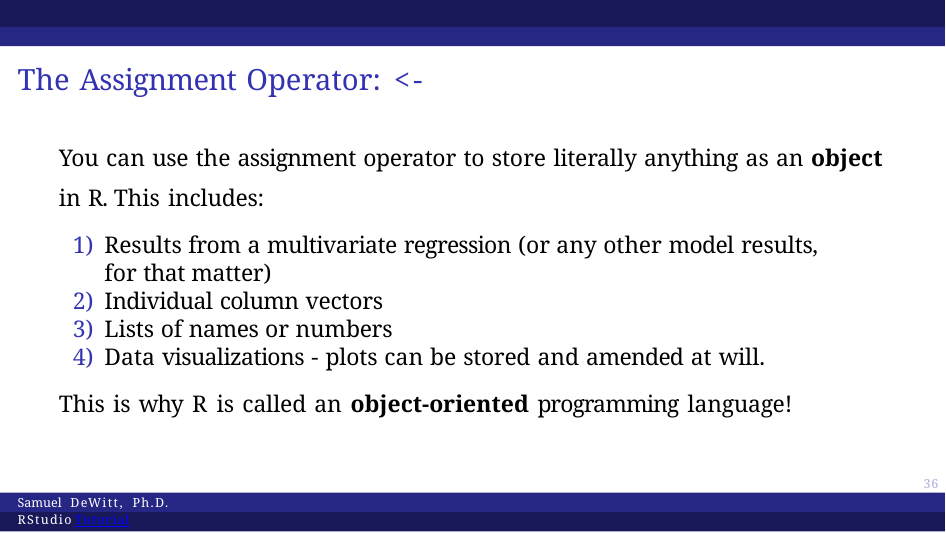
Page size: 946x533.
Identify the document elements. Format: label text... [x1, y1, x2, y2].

title The Assignment Operator: <- [15, 58, 856, 151]
text_box You can use the assignment operator to store literally anything as an object in R. This includes: Results from a multivariate regression (or any other model results, for that matter) Individual column vectors Lists of names or numbers Data visualizations - plots can be stored and amended at will. This is why R is called an object-oriented programming language! [56, 128, 886, 418]
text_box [0, 492, 946, 532]
slide_number 51 [917, 472, 946, 491]
